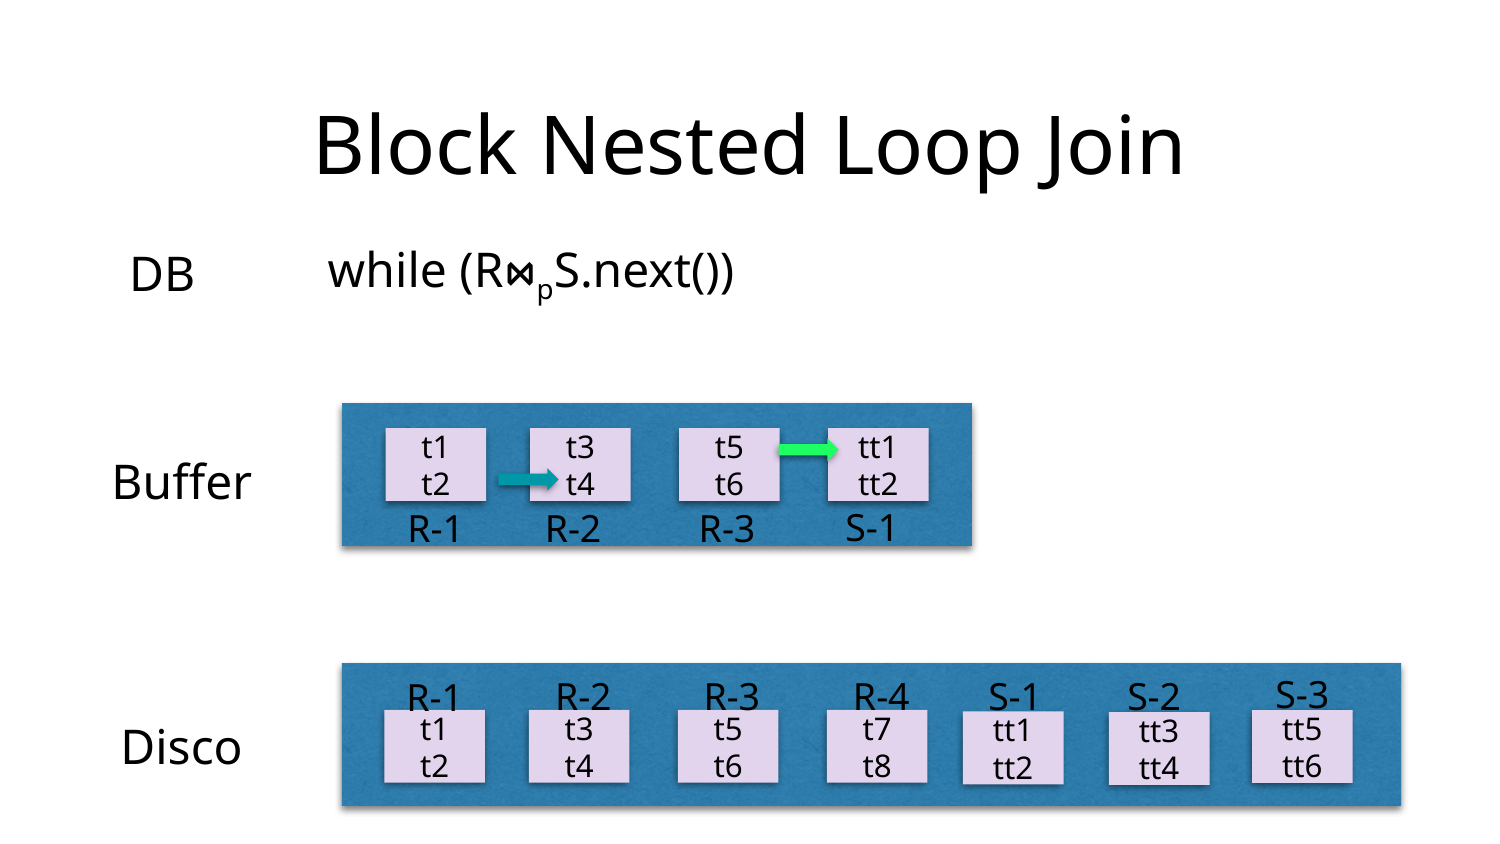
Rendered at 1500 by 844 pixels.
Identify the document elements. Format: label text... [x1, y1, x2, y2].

text_box S-1 [809, 499, 935, 555]
text_box R-1 [372, 668, 498, 724]
text_box R-2 [520, 668, 646, 724]
text_box tt1 tt2 [828, 428, 929, 499]
text_box while (R⋈pS.next()) [162, 234, 913, 310]
text_box t5 t6 [677, 724, 779, 783]
text_box t3 t4 [528, 724, 630, 783]
text_box t1 t2 [384, 724, 485, 783]
text_box tt1 tt2 [962, 723, 1064, 785]
text_box tt5 tt6 [1252, 722, 1353, 783]
text_box R-4 [818, 667, 944, 724]
text_box Disco [63, 711, 300, 780]
text_box t1 t2 [385, 428, 487, 499]
text_box R-3 [669, 667, 795, 724]
text_box R-2 [510, 499, 636, 556]
text_box [498, 468, 559, 491]
text_box DB [63, 238, 162, 307]
text_box t3 t4 [530, 428, 631, 499]
text_box [778, 438, 839, 462]
text_box S-1 [952, 667, 1078, 723]
text_box R-1 [373, 499, 499, 555]
text_box tt3 tt4 [1108, 723, 1210, 785]
text_box Block Nested Loop Join [293, 87, 1207, 197]
text_box R-3 [664, 499, 790, 556]
text_box [341, 663, 1402, 806]
text_box S-2 [1091, 667, 1217, 723]
text_box t5 t6 [679, 428, 780, 499]
text_box [342, 403, 972, 546]
text_box S-3 [1239, 666, 1365, 722]
text_box Buffer [63, 446, 300, 515]
text_box t7 t8 [826, 724, 928, 783]
